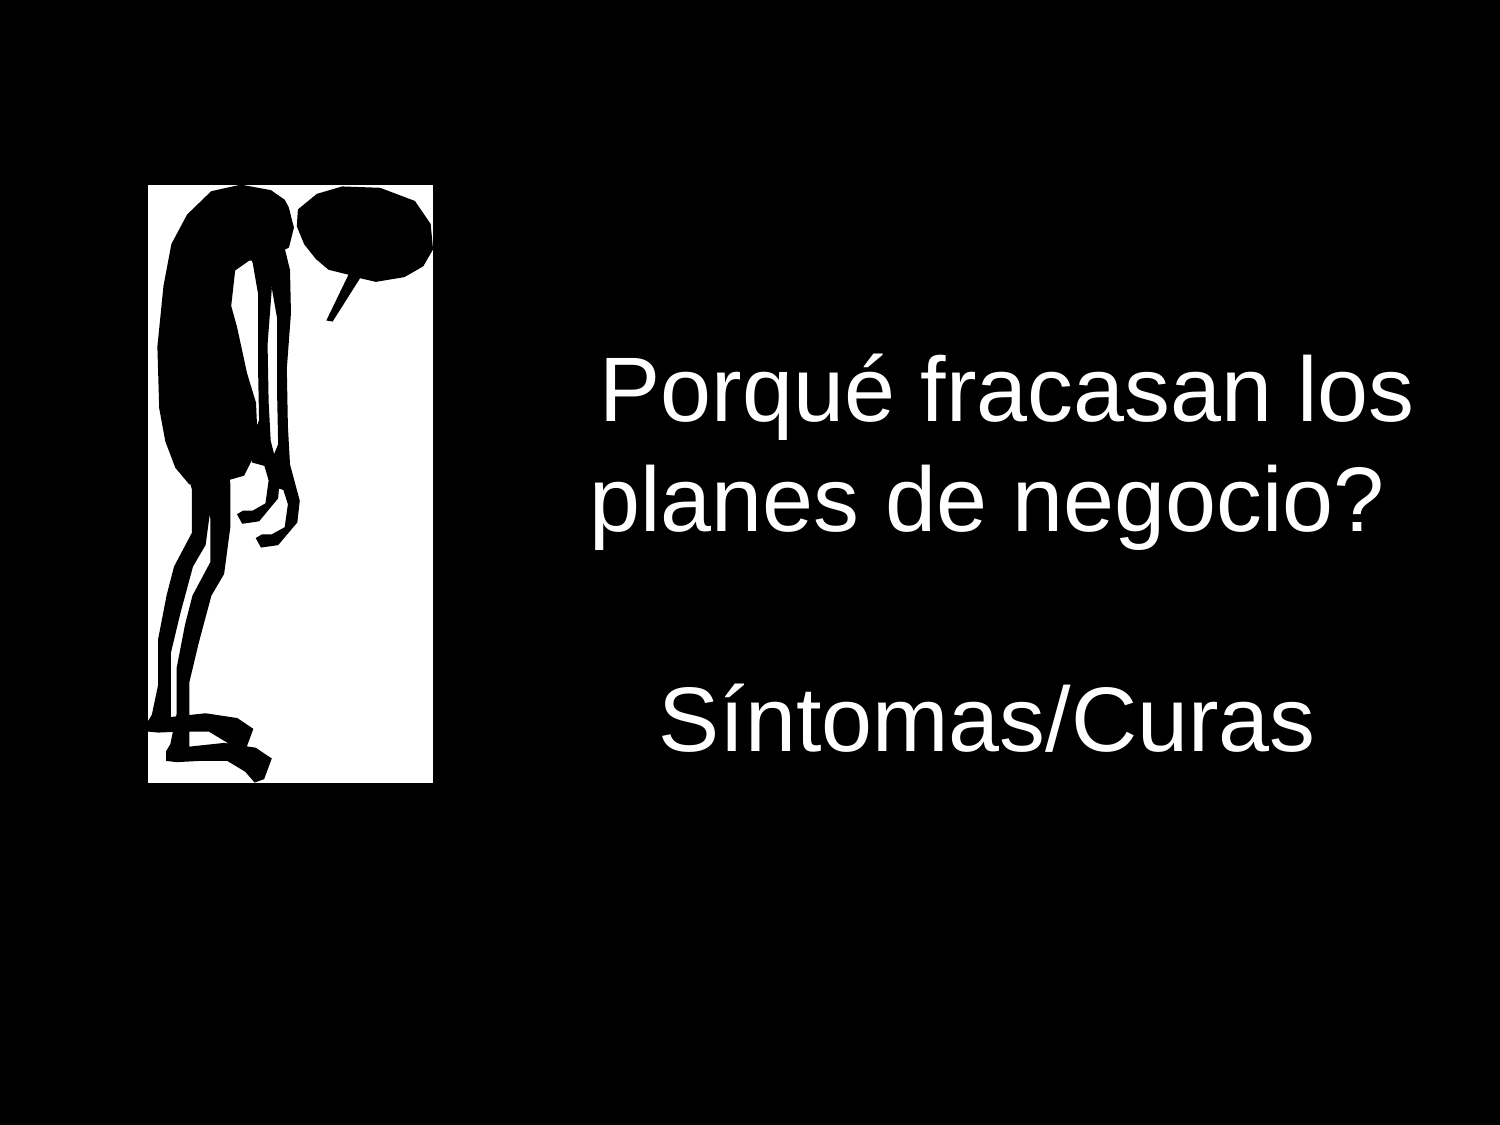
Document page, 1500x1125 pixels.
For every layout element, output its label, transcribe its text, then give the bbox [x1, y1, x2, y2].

title ¿Porqué fracasan los planes de negocio? Síntomas/Curas [474, 362, 1500, 738]
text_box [147, 184, 434, 784]
